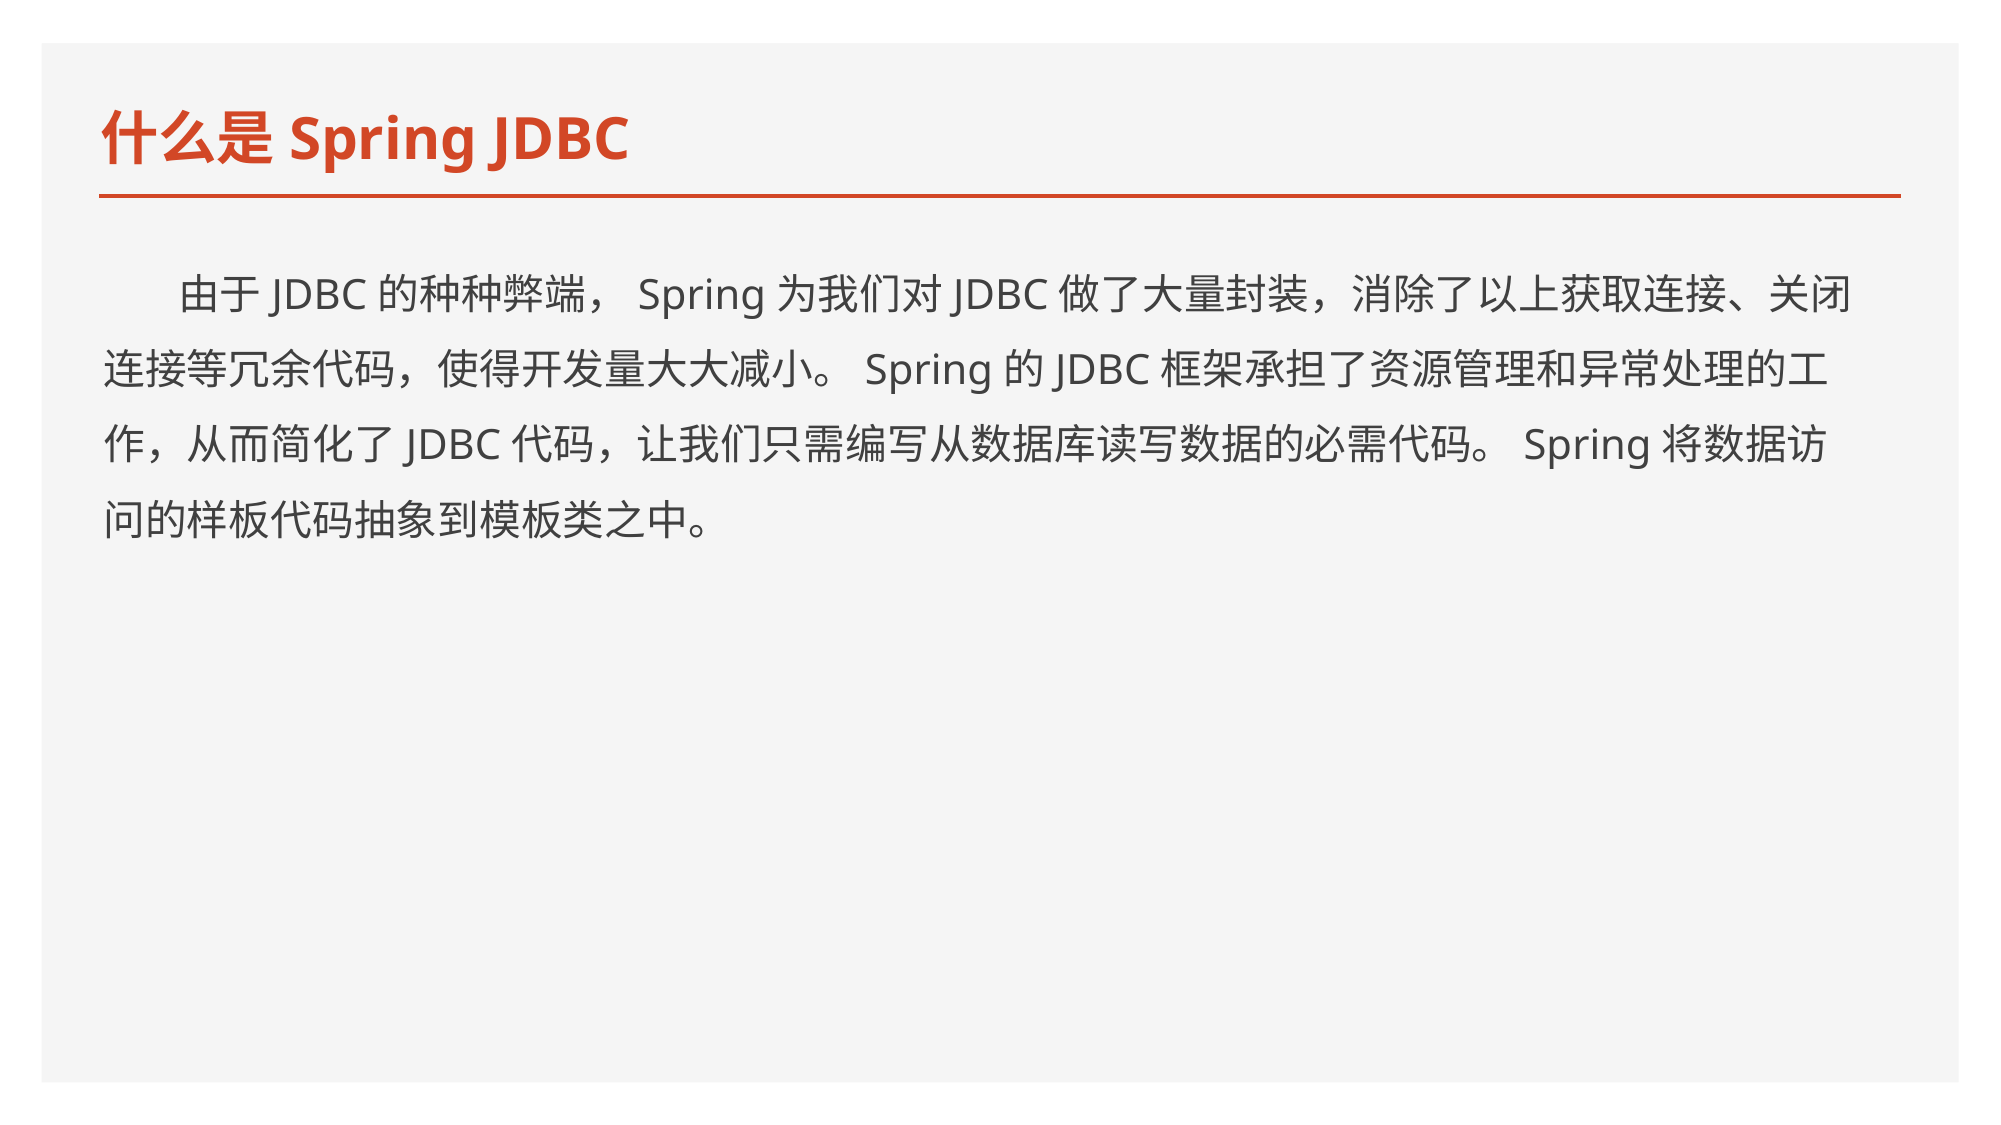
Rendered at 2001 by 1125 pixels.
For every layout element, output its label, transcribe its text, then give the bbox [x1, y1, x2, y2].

list 由于JDBC的种种弊端，Spring为我们对JDBC做了大量封装，消除了以上获取连接、关闭连接等冗余代码，使得开发量大大减小。Spring的JDBC框架承担了资源管理和异常处理的工作，从而简化了JDBC代码，让我们只需编写从数据库读写数据的必需代码。Spring将数据访问的样板代码抽象到模板类之中。 [88, 235, 1880, 1052]
title 什么是Spring JDBC [85, 73, 1214, 179]
